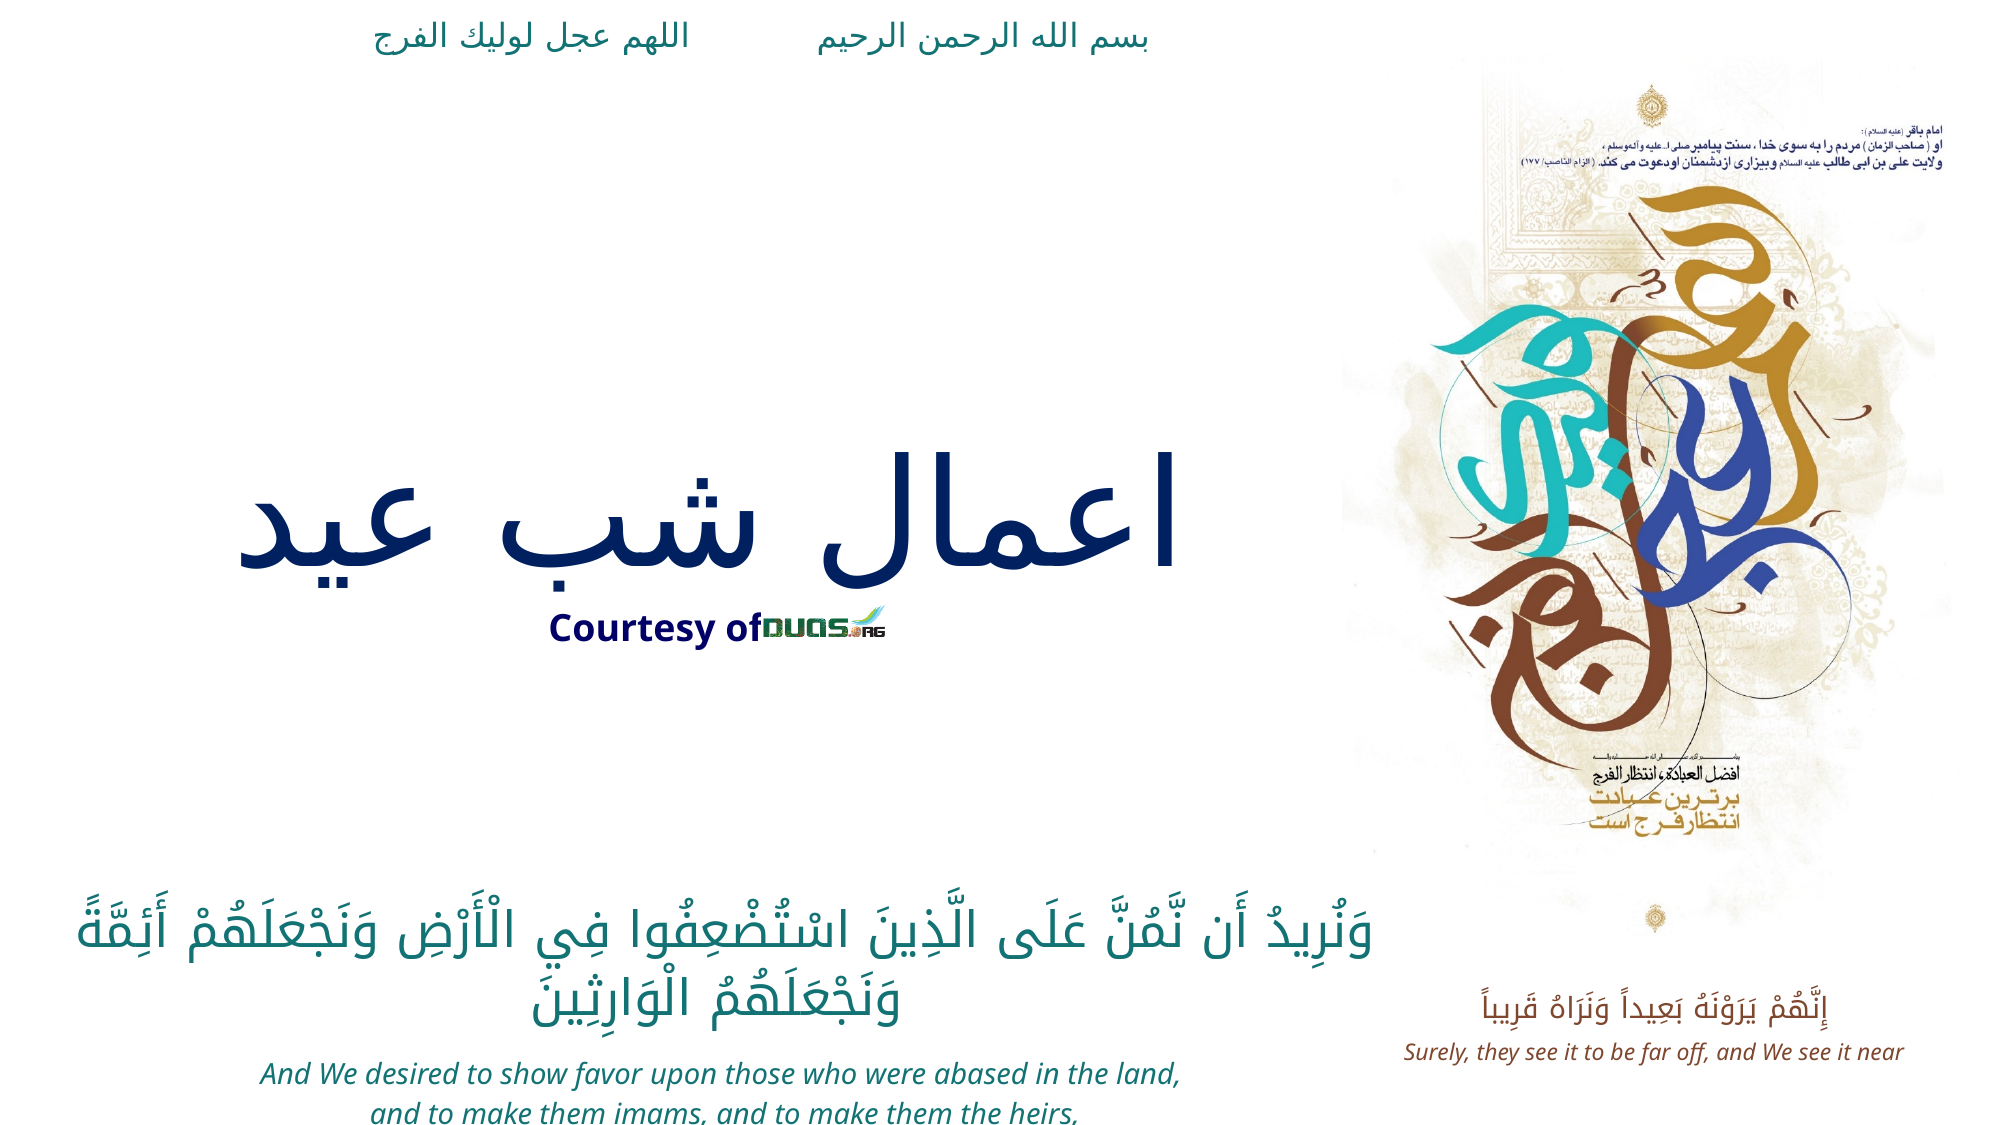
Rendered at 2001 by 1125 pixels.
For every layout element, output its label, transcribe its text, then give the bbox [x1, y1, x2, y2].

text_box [477, 596, 906, 658]
text_box إِنَّهُمْ يَرَوْنَهُ بَعِيداً وَنَرَاهُ قَرِيباً Surely, they see it to be far off, and We see it near [1366, 964, 1943, 1073]
text_box اعمال شب عید [217, 408, 1203, 604]
text_box بسم الله الرحمن الرحيم اللهم عجل لوليك الفرج [357, 7, 1166, 62]
text_box وَنُرِيدُ أَن نَّمُنَّ عَلَى الَّذِينَ اسْتُضْعِفُوا فِي الْأَرْضِ وَنَجْعَلَهُمْ أَئِمَّةً وَنَجْعَلَهُمُ الْوَارِثِينَ ‎And We desired to show favor upon those who were abased in the land, and to make them imams, and to make them the heirs, (Surah Qasas: 5) [33, 881, 1417, 1125]
picture [1342, 54, 1967, 938]
